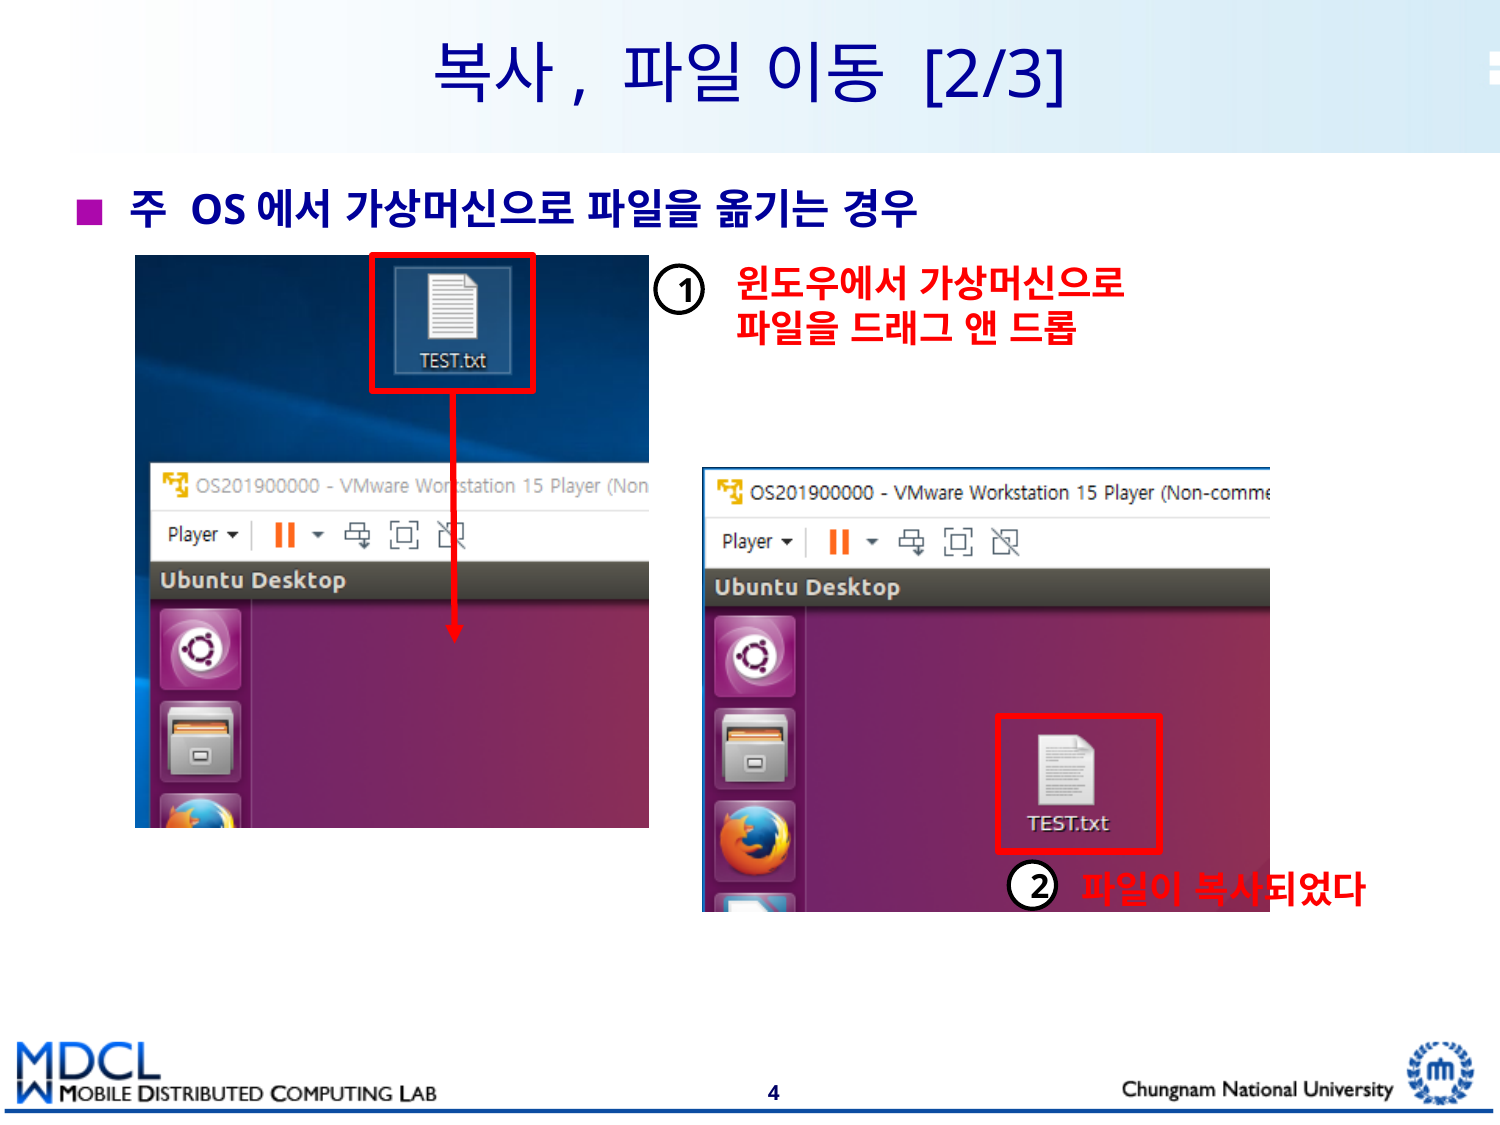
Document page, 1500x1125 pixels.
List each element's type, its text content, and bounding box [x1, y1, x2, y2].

text_box 윈도우에서 가상머신으로 파일을 드래그 앤 드롭 [721, 252, 1152, 358]
text_box 파일이 복사되었다 [1268, 858, 1383, 919]
list 주 OS에서 가상머신으로 파일을 옮기는 경우 [58, 175, 1441, 1008]
picture [0, 0, 1500, 153]
text_box 1 [654, 263, 705, 315]
picture [135, 255, 649, 828]
picture [0, 1034, 1500, 1123]
title 복사, 파일 이동 [2/3] [75, 23, 1425, 129]
picture [702, 467, 1271, 912]
